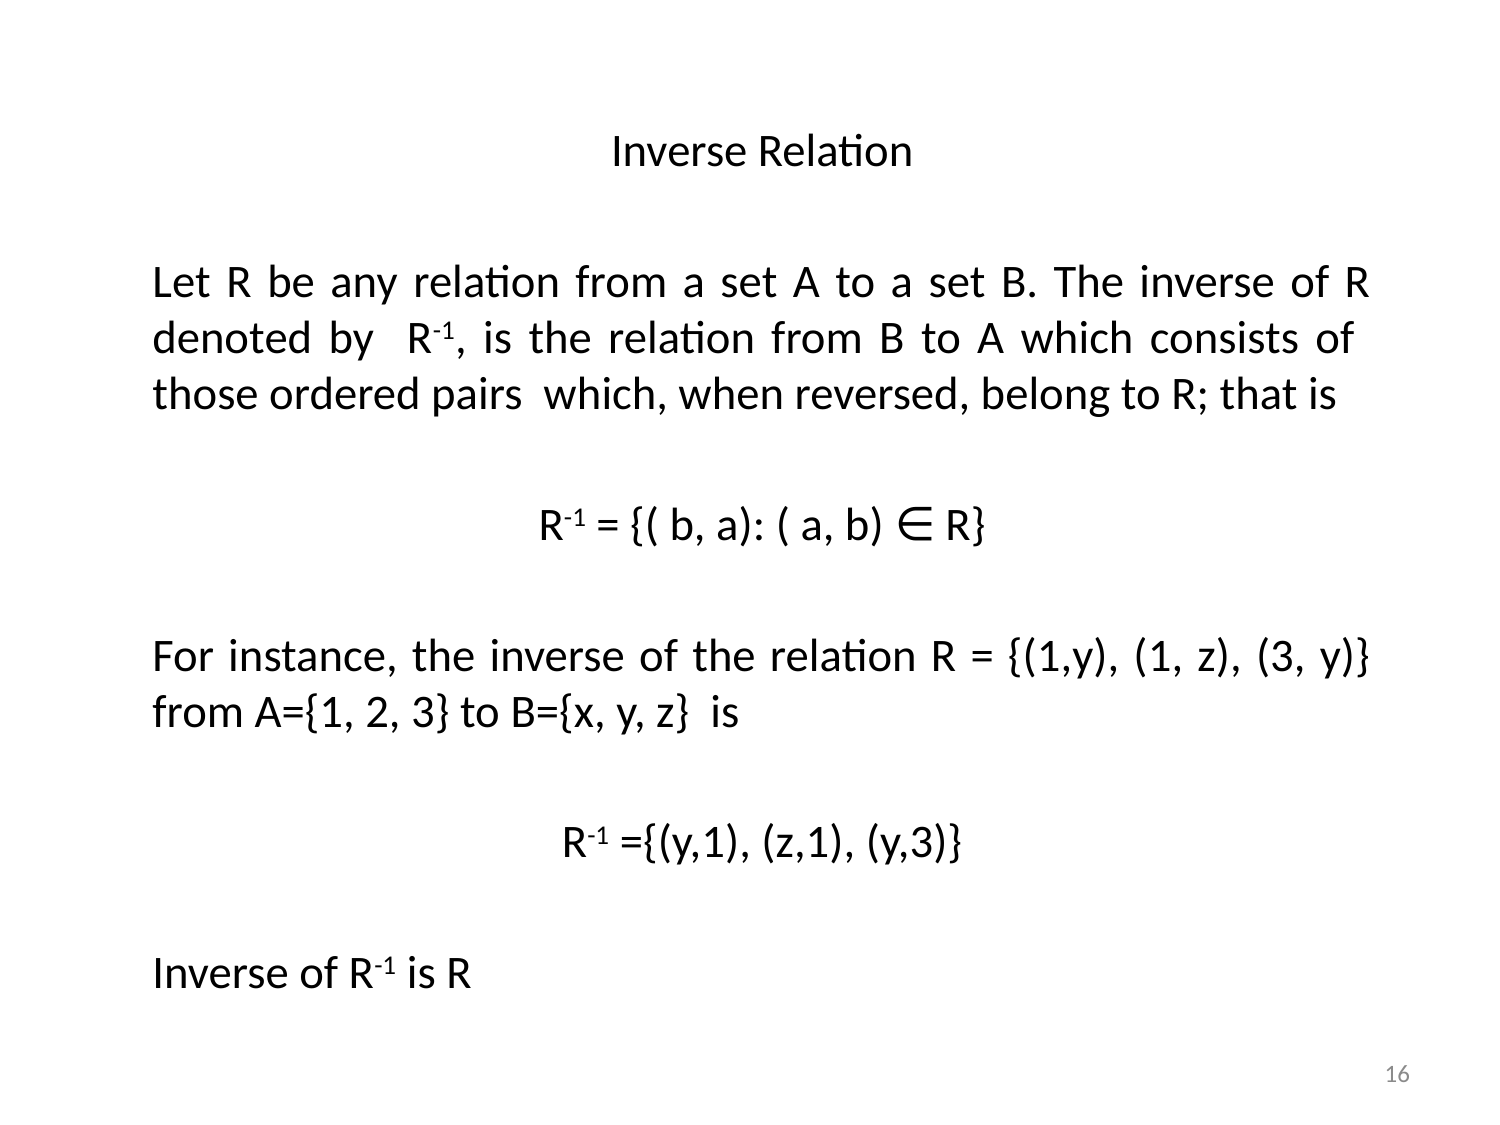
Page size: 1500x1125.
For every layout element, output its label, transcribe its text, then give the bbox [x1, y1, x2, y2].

subtitle Inverse Relation Let R be any relation from a set A to a set B. The inverse of R denoted by R-1, is the relation from B to A which consists of those ordered pairs which, when reversed, belong to R; that is R-1 = {( b, a): ( a, b) ∈ R} For instance, the inverse of the relation R = {(1,y), (1, z), (3, y)} from A={1, 2, 3} to B={x, y, z} is R-1 ={(y,1), (z,1), (y,3)} Inverse of R-1 is R [137, 112, 1388, 1013]
slide_number 16 [1074, 1042, 1425, 1103]
